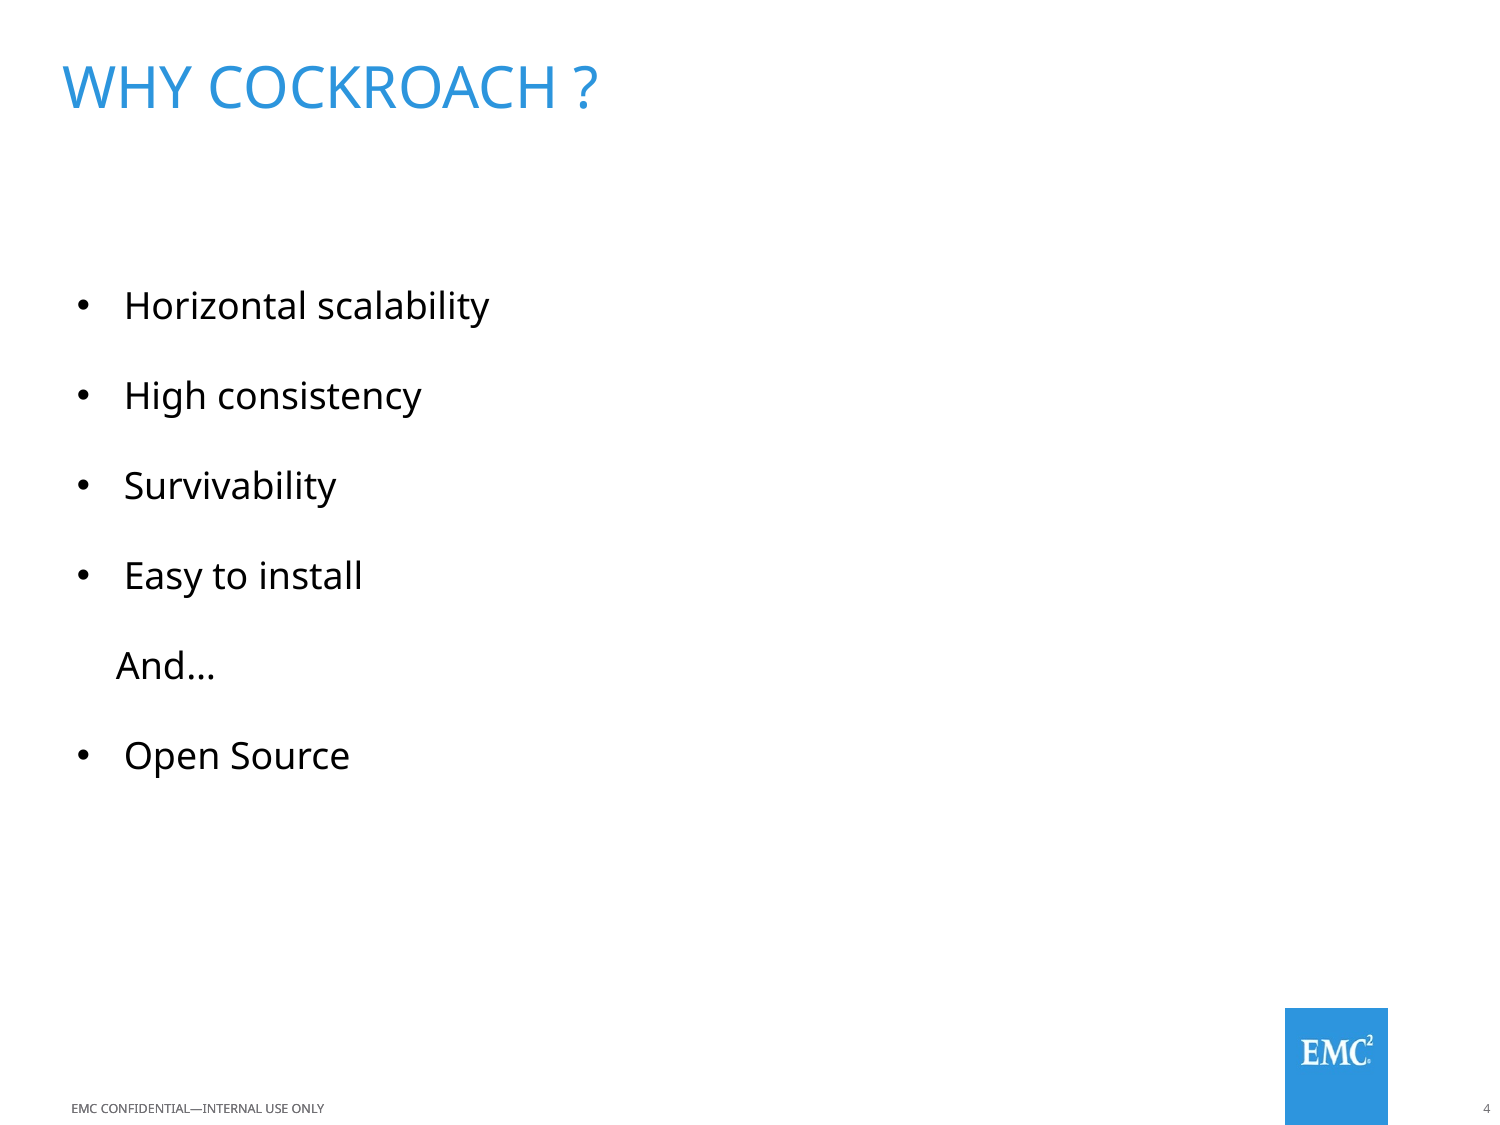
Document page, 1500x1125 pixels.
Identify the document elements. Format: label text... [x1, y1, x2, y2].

title Why cockroach ? [62, 50, 1450, 150]
text_box Horizontal scalability High consistency Survivability Easy to install And… Open Source [62, 274, 1200, 1010]
picture [1285, 1008, 1388, 1125]
